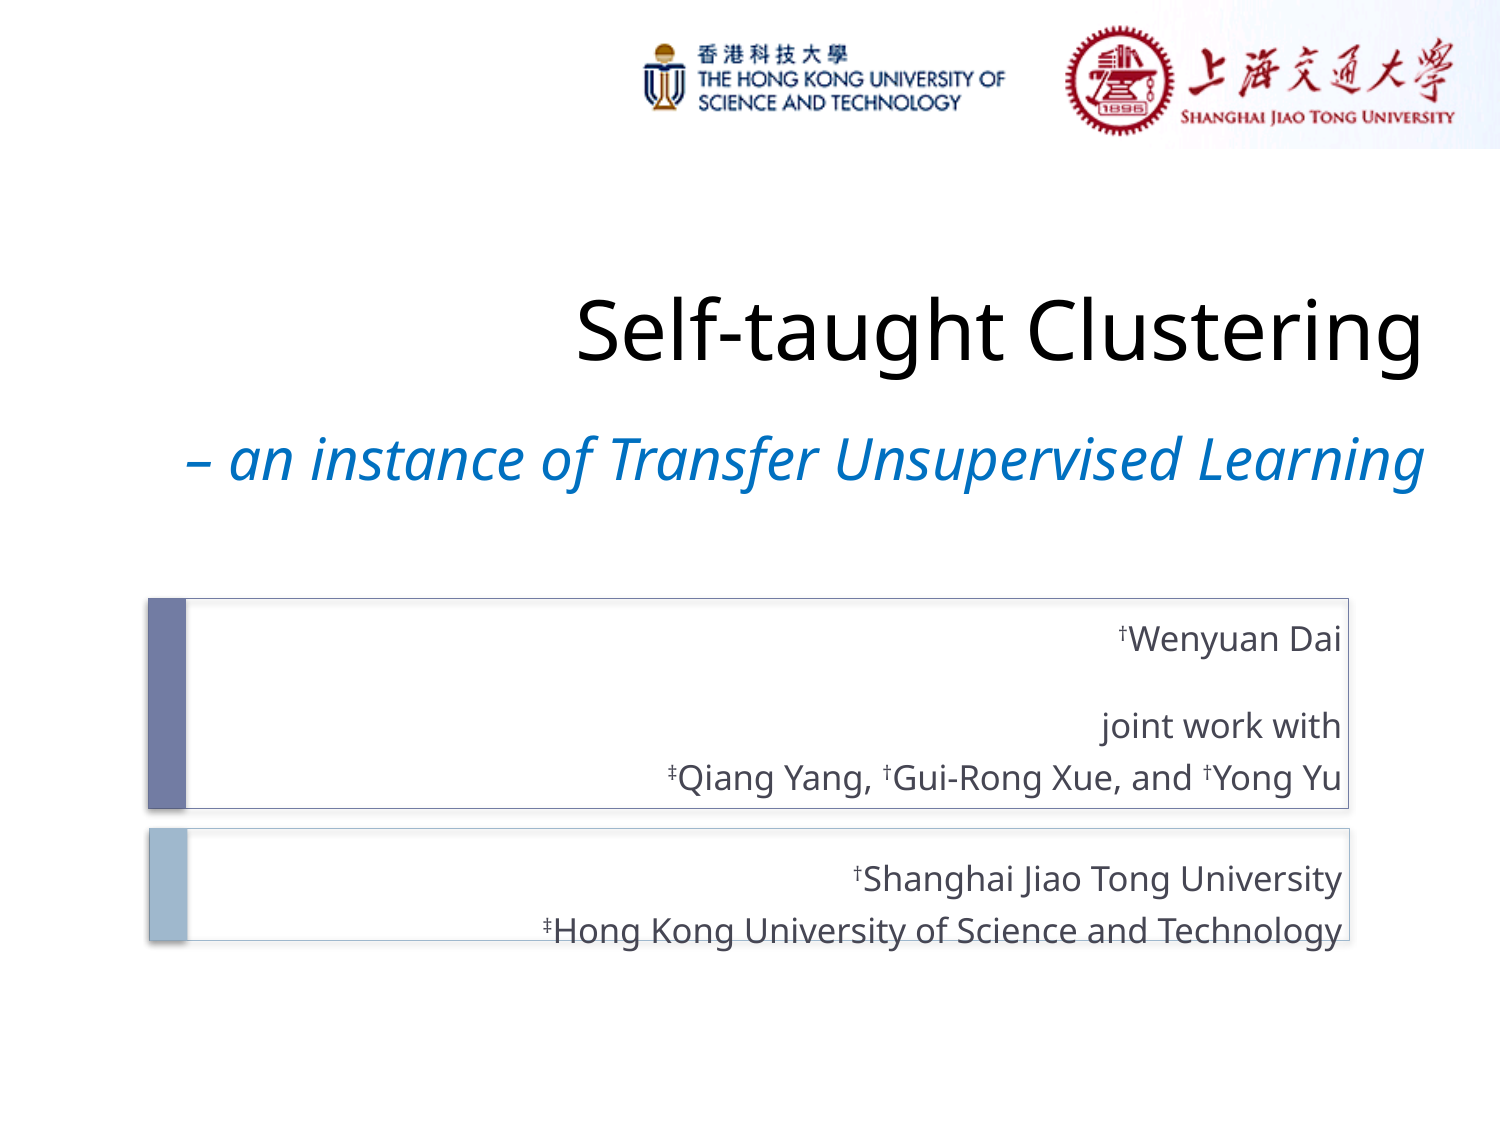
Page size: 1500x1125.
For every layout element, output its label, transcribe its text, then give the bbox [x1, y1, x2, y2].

picture [610, 0, 1500, 149]
subtitle †Wenyuan Dai joint work with ‡Qiang Yang, †Gui-Rong Xue, and †Yong Yu †Shanghai Jiao Tong University ‡Hong Kong University of Science and Technology [82, 609, 1357, 961]
title Self-taught Clustering – an instance of Transfer Unsupervised Learning [46, 269, 1442, 504]
